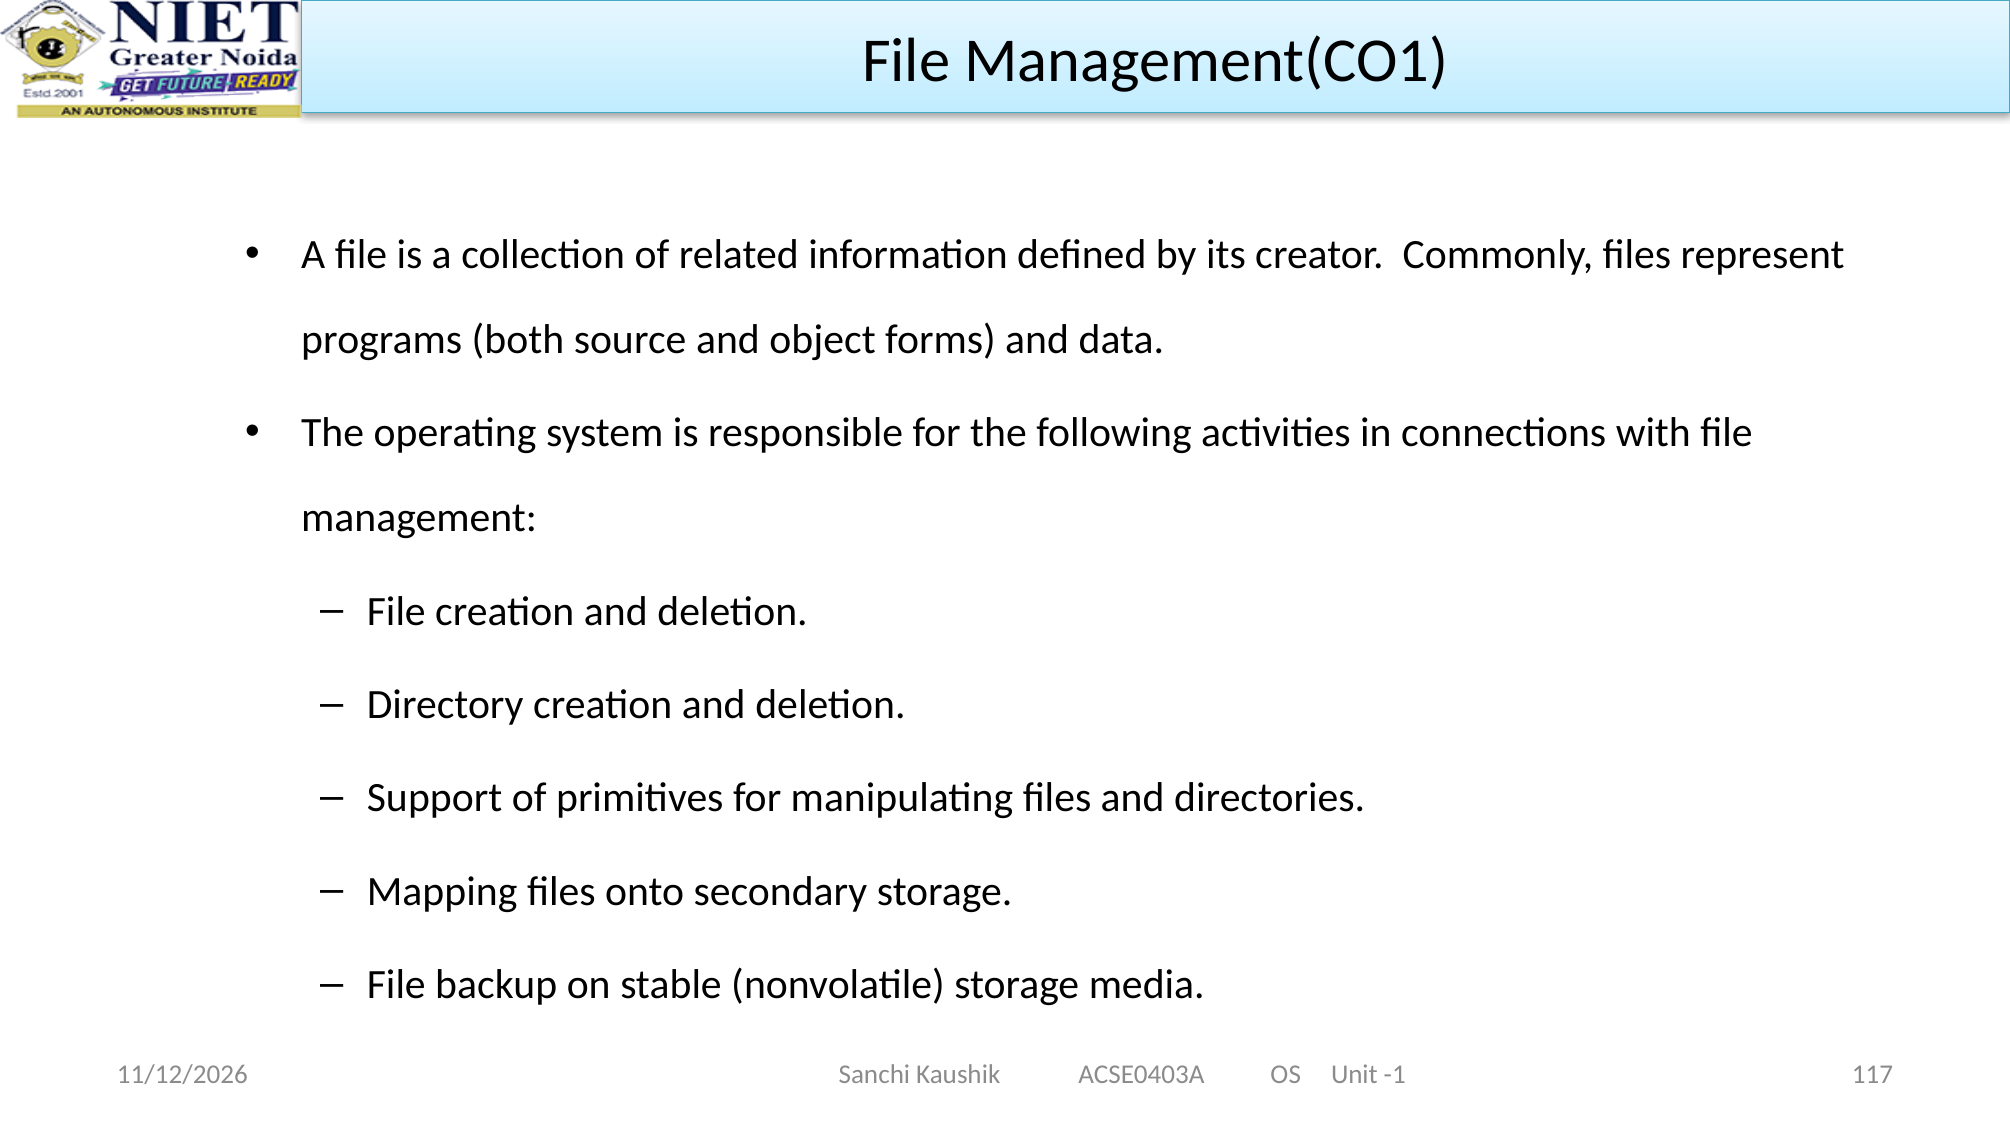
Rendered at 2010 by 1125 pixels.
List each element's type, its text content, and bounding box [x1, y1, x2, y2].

picture [0, 0, 303, 118]
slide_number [100, 1042, 552, 1103]
footer Sanchi Kaushik ACSE0403A OS Unit -1 [552, 1042, 1440, 1103]
text_box A file is a collection of related information defined by its creator. Commonly, files represent programs (both source and object forms) and data. The operating system is responsible for the following activities in connections with file management: File creation and deletion. Directory creation and deletion. Support of primitives for manipulating files and directories. Mapping files onto secondary storage. File backup on stable (nonvolatile) storage media. [230, 184, 1876, 860]
slide_number 117 [1440, 1042, 1910, 1103]
text_box File Management(CO1) [303, 0, 2010, 113]
